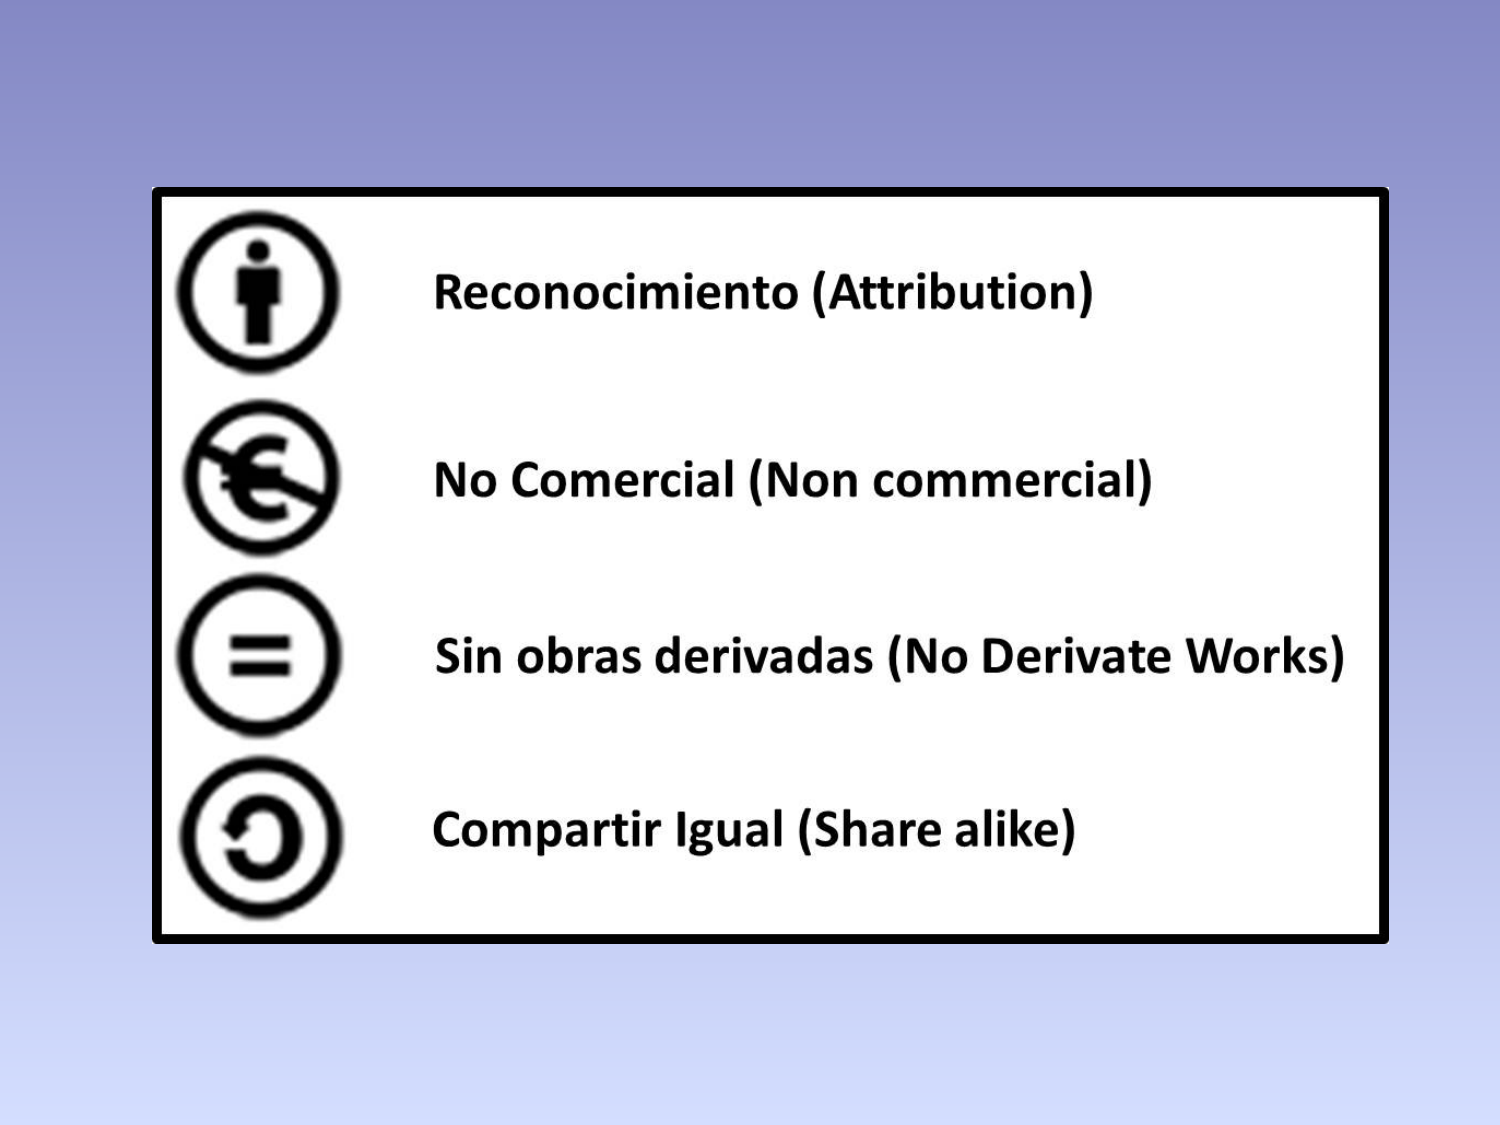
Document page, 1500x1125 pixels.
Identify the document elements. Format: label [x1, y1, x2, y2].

picture [152, 187, 1389, 944]
